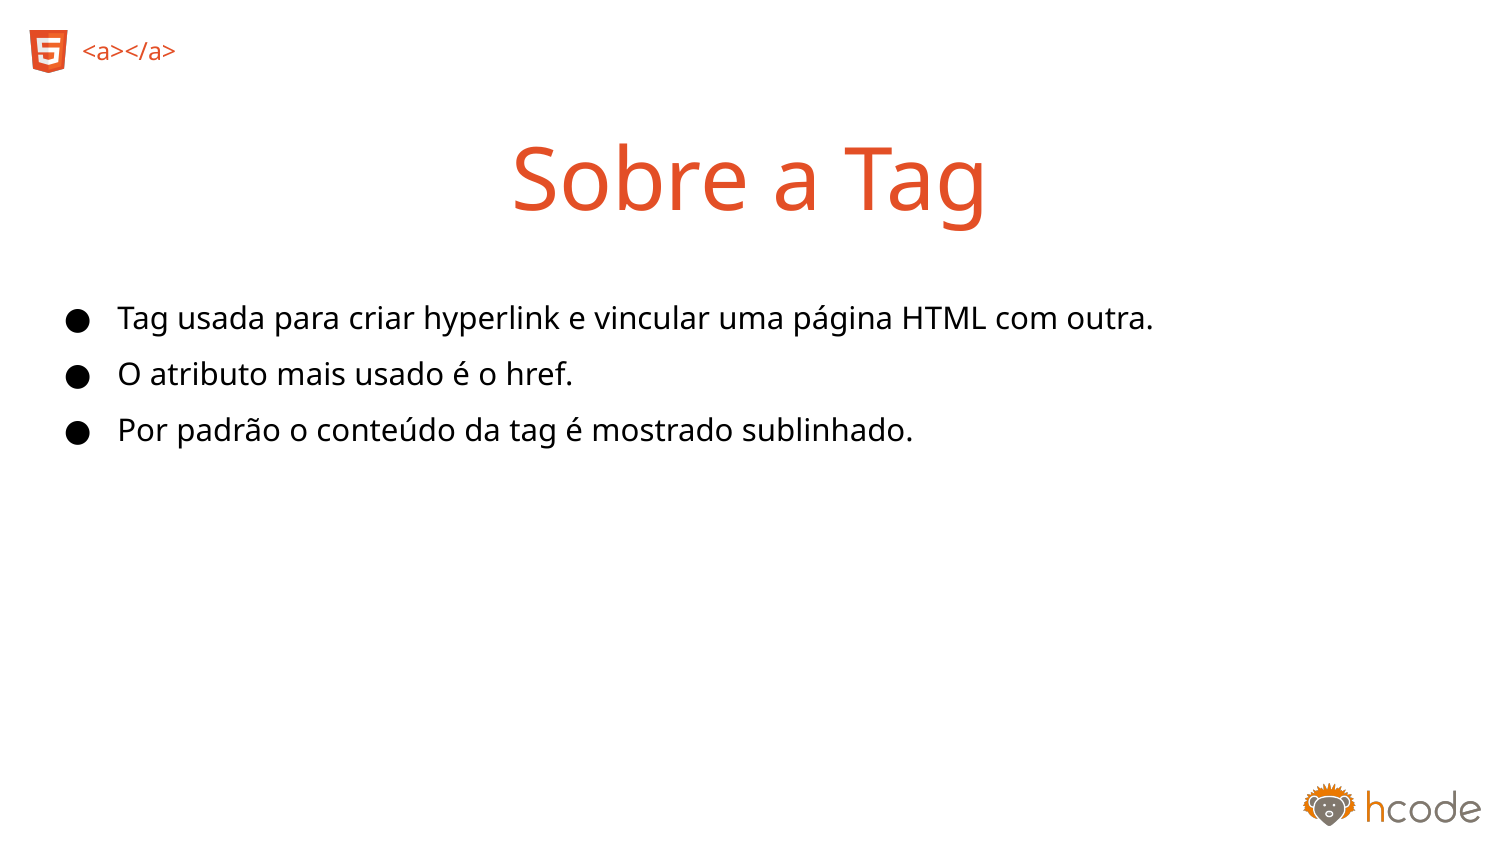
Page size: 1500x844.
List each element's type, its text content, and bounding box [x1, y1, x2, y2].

picture [27, 30, 70, 73]
text_box Sobre a Tag [107, 108, 1393, 237]
text_box Tag usada para criar hyperlink e vincular uma página HTML com outra. O atributo mais usado é o href. Por padrão o conteúdo da tag é mostrado sublinhado. [27, 264, 1471, 755]
picture [1303, 783, 1482, 827]
text_box <a></a> [67, 20, 1445, 84]
